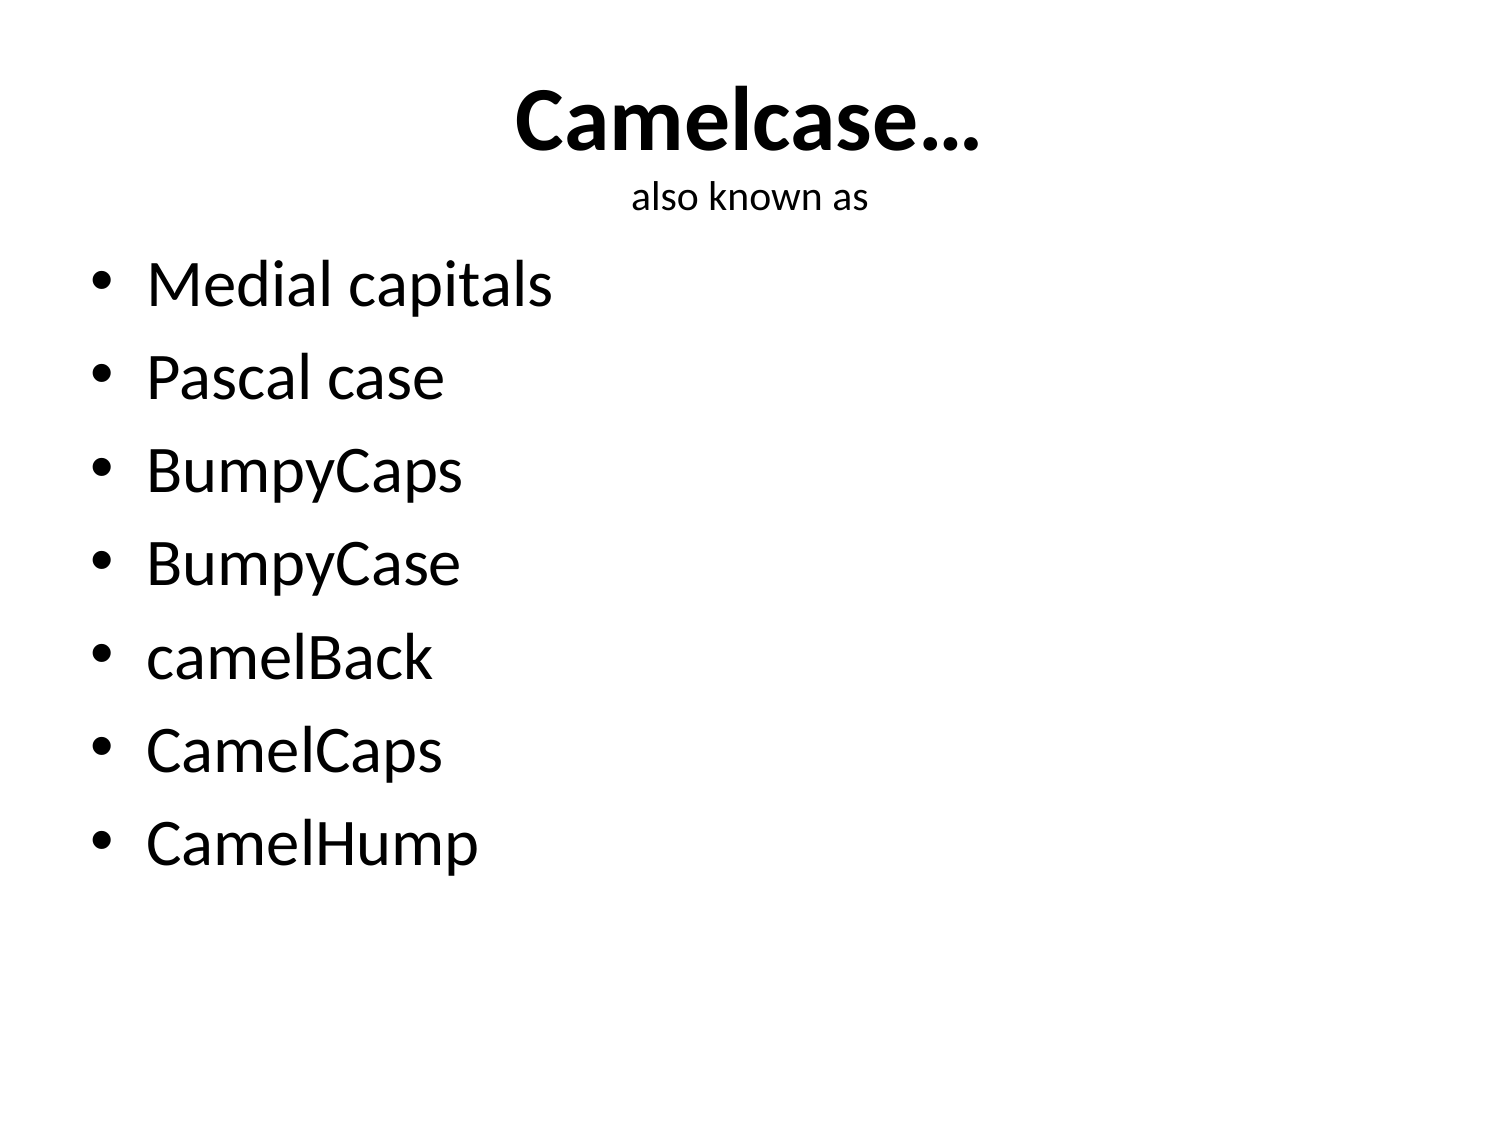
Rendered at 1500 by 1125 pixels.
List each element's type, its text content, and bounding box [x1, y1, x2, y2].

title Camelcase… also known as [75, 45, 1425, 231]
list Medial capitals Pascal case BumpyCaps BumpyCase camelBack CamelCaps CamelHump [75, 231, 1425, 1005]
